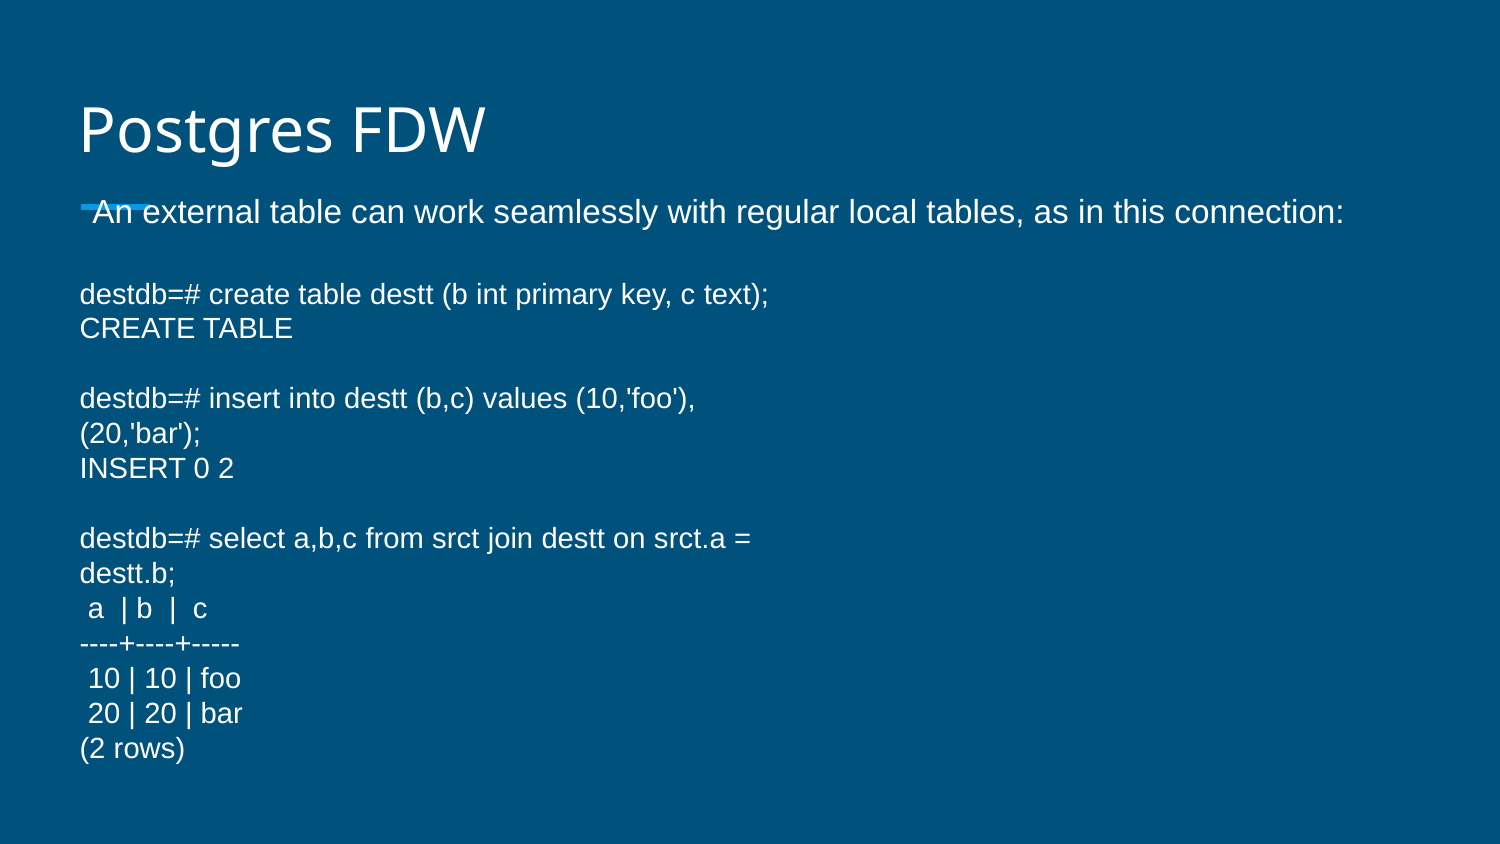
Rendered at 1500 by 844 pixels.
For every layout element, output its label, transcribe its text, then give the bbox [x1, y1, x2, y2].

text_box destdb=# create table destt (b int primary key, c text); CREATE TABLE destdb=# insert into destt (b,c) values (10,'foo'), (20,'bar'); INSERT 0 2 destdb=# select a,b,c from srct join destt on srct.a = destt.b; a | b | c ----+----+----- 10 | 10 | foo 20 | 20 | bar (2 rows) [64, 259, 786, 780]
text_box An external table can work seamlessly with regular local tables, as in this connection: [77, 175, 1413, 246]
title Postgres FDW [63, 75, 1437, 188]
